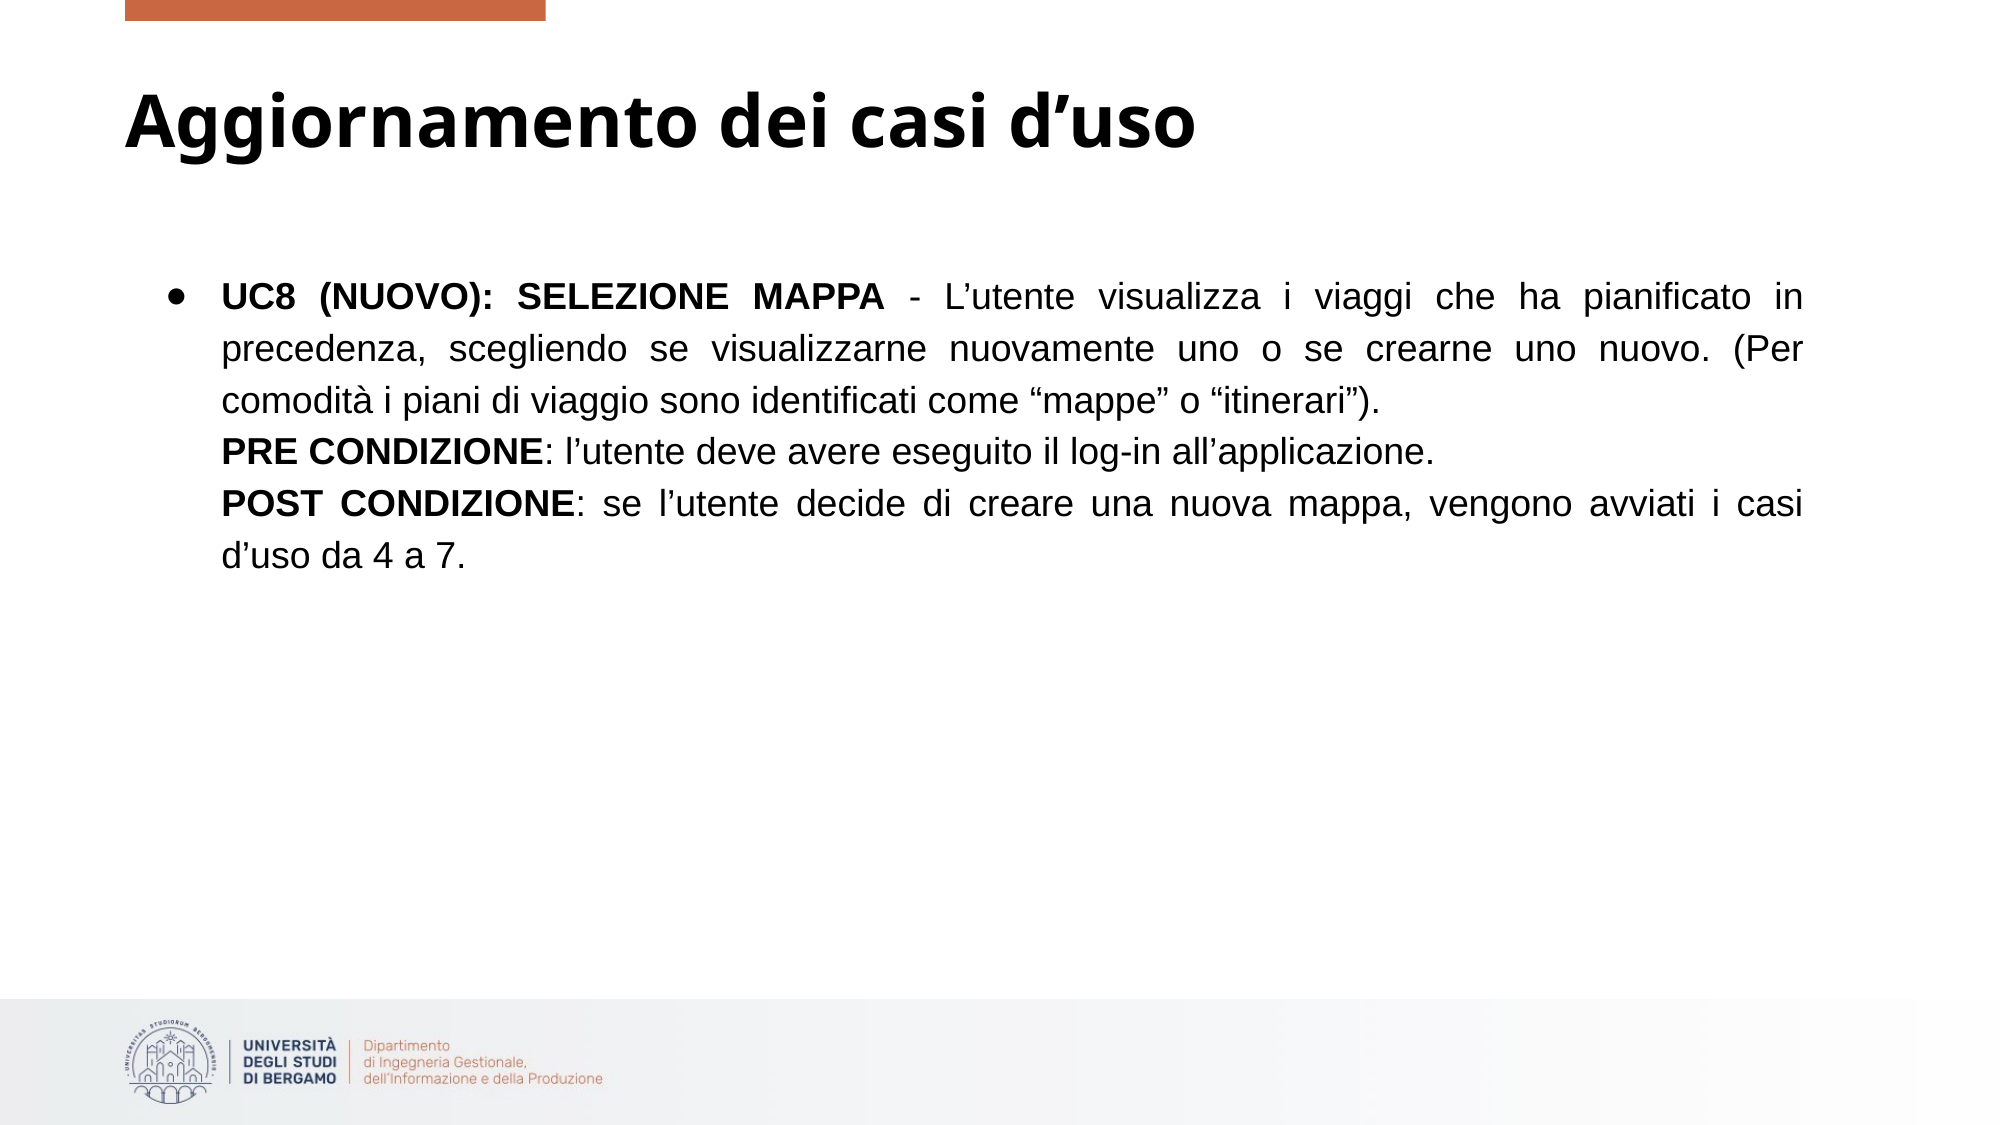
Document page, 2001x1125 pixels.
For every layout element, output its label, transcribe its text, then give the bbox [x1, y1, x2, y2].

title Aggiornamento dei casi d’uso [125, 75, 1813, 263]
picture [0, 999, 2000, 1125]
text_box UC8 (NUOVO): SELEZIONE MAPPA - L’utente visualizza i viaggi che ha pianificato in precedenza, scegliendo se visualizzarne nuovamente uno o se crearne uno nuovo. (Per comodità i piani di viaggio sono identificati come “mappe” o “itinerari”). PRE CONDIZIONE: l’utente deve avere eseguito il log-in all’applicazione. POST CONDIZIONE: se l’utente decide di creare una nuova mappa, vengono avviati i casi d’uso da 4 a 7. [131, 257, 1819, 755]
